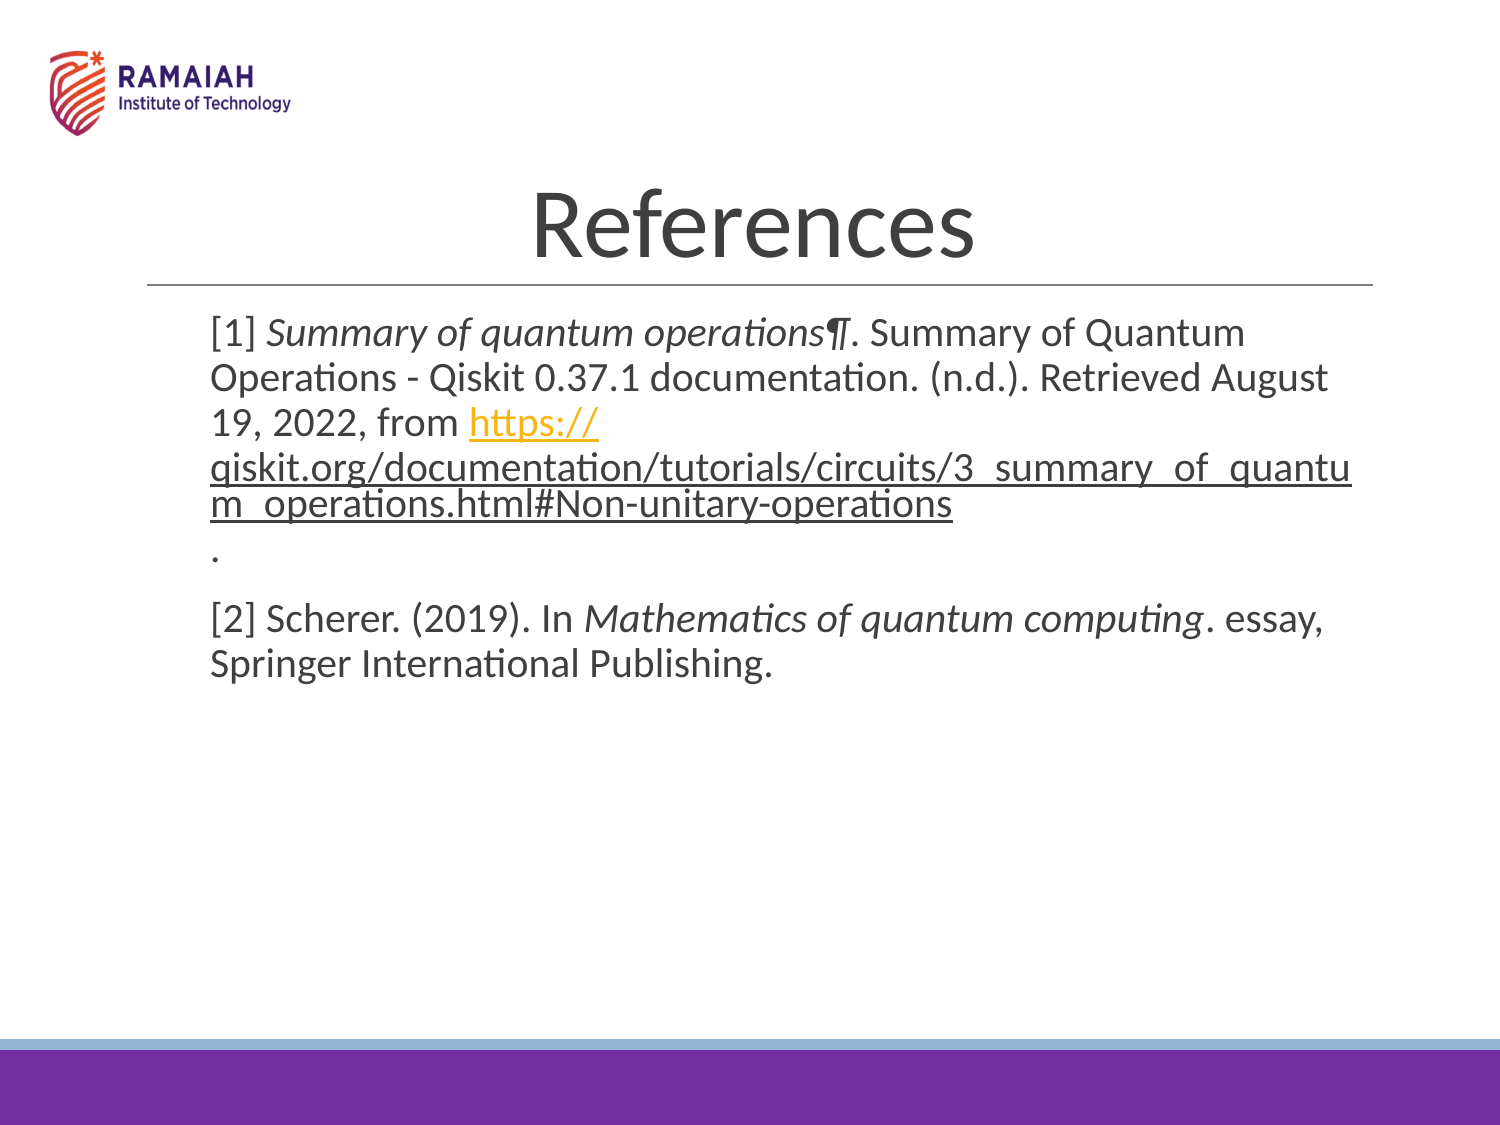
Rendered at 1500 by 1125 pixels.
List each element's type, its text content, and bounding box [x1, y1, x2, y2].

list [1] Summary of quantum operations¶. Summary of Quantum Operations - Qiskit 0.37.1 documentation. (n.d.). Retrieved August 19, 2022, from https://qiskit.org/documentation/tutorials/circuits/3_summary_of_quantum_operations.html#Non-unitary-operations. [2] Scherer. (2019). In Mathematics of quantum computing. essay, Springer International Publishing. [135, 302, 1373, 963]
title References [135, 47, 1373, 285]
picture [21, 5, 322, 166]
